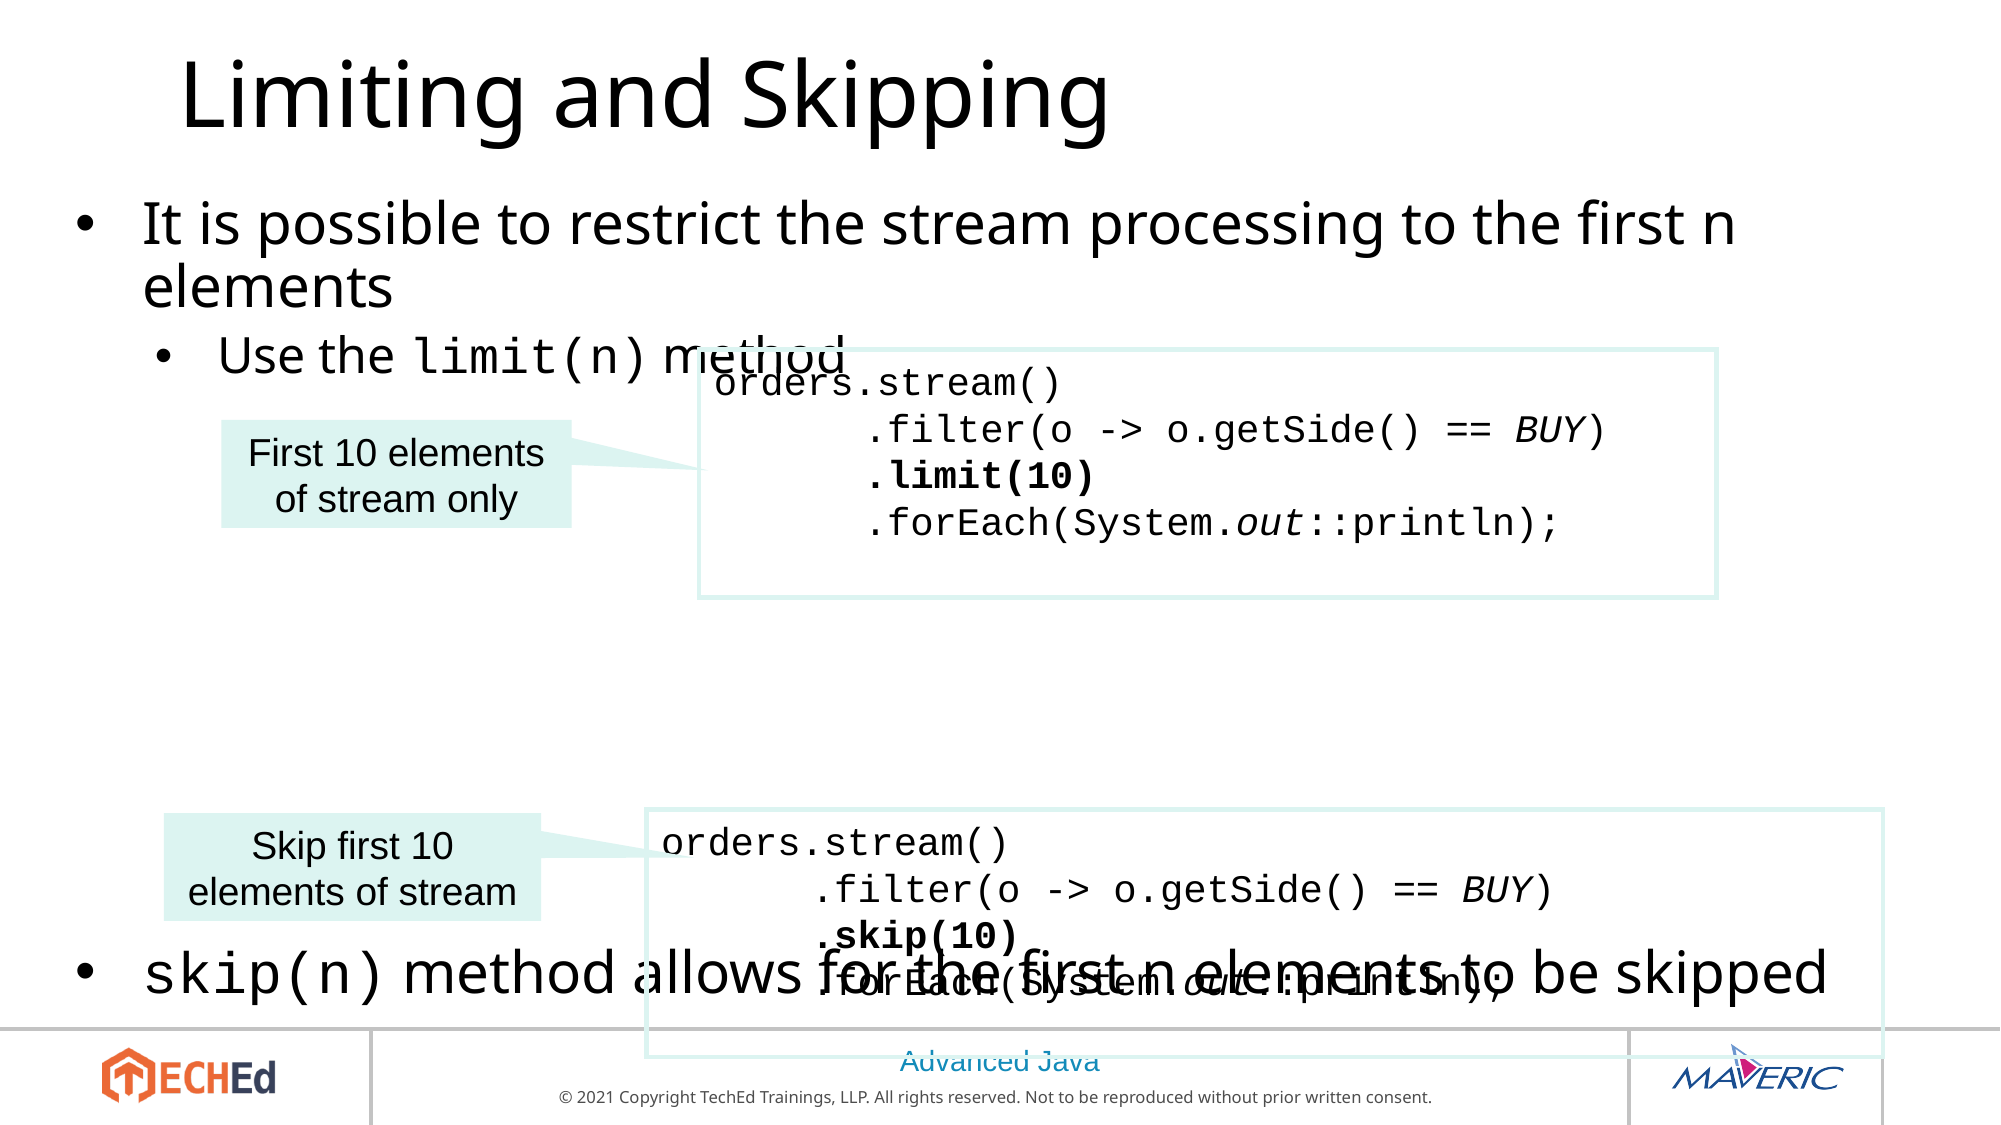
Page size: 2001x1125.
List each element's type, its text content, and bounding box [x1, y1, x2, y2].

title Limiting and Skipping [163, 29, 1836, 165]
text_box orders.stream() .filter(o -> o.getSide() == BUY) .limit(10) .forEach(System.out::println); [699, 349, 1717, 598]
picture [1662, 1058, 1852, 1125]
picture [102, 1047, 276, 1110]
text_box First 10 elements of stream only [221, 419, 709, 528]
text_box orders.stream() .filter(o -> o.getSide() == BUY) .skip(10) .forEach(System.out::println); [646, 809, 1884, 1058]
list It is possible to restrict the stream processing to the first n elements Use the limit(n) method skip(n) method allows for the first n elements to be skipped [52, 186, 1950, 1018]
text_box Skip first 10 elements of stream [163, 813, 694, 921]
